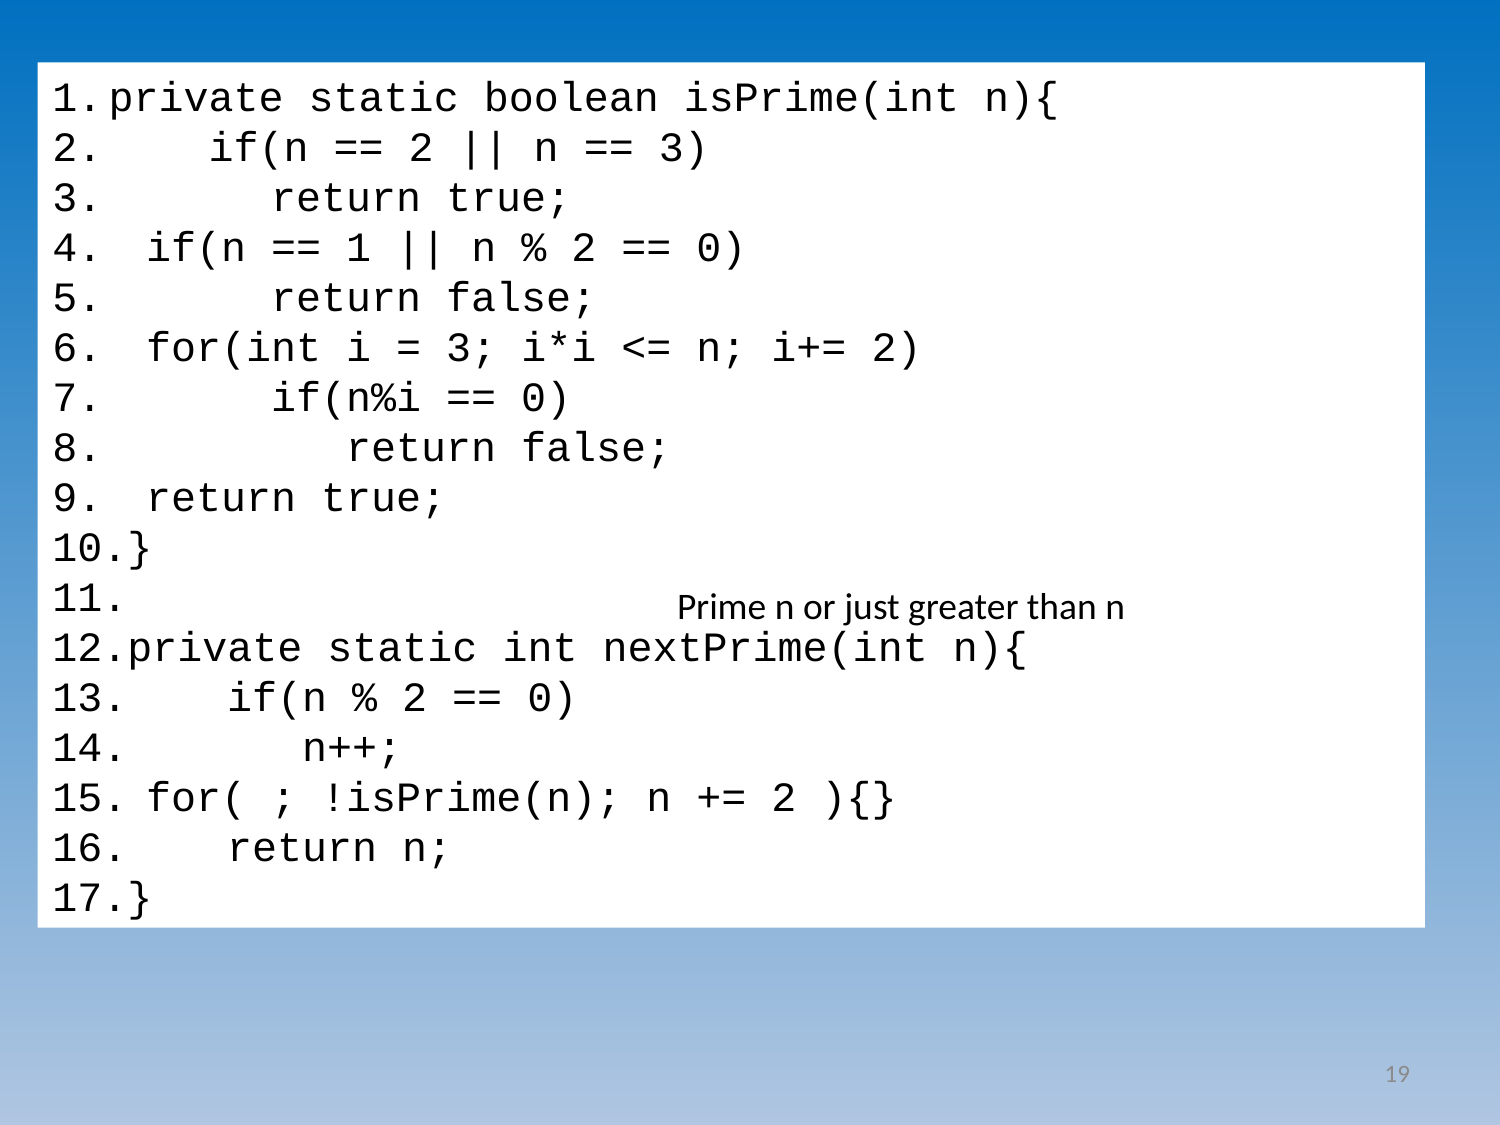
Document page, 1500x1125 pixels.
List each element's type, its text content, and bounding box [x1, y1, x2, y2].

slide_number 19 [1074, 1042, 1425, 1103]
text_box Prime n or just greater than n [662, 574, 1325, 635]
text_box private static boolean isPrime(int n){ if(n == 2 || n == 3) return true; if(n == 1 || n % 2 == 0) return false; for(int i = 3; i*i <= n; i+= 2) if(n%i == 0) return false; return true; } private static int nextPrime(int n){ if(n % 2 == 0) n++; for( ; !isPrime(n); n += 2 ){} return n; } [37, 62, 1425, 928]
